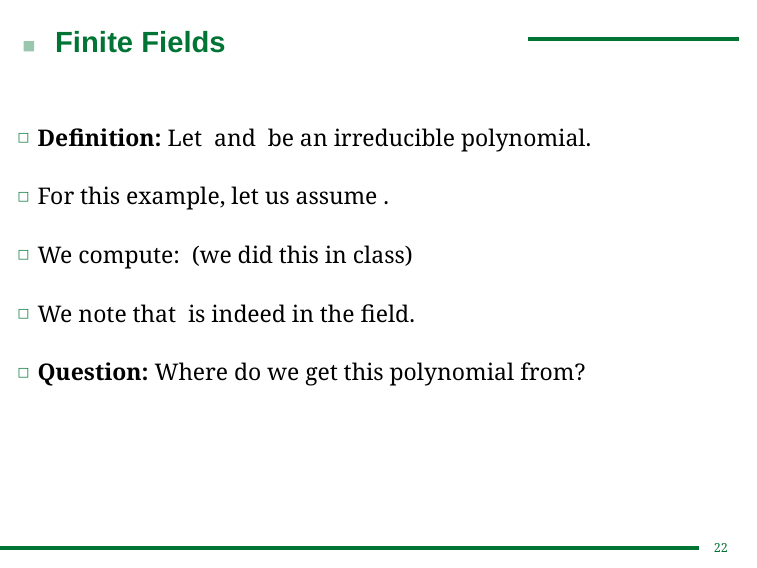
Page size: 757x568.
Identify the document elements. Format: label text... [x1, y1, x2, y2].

slide_number 22 [707, 538, 733, 568]
text_box [23, 41, 35, 52]
title Finite Fields [53, 20, 757, 119]
